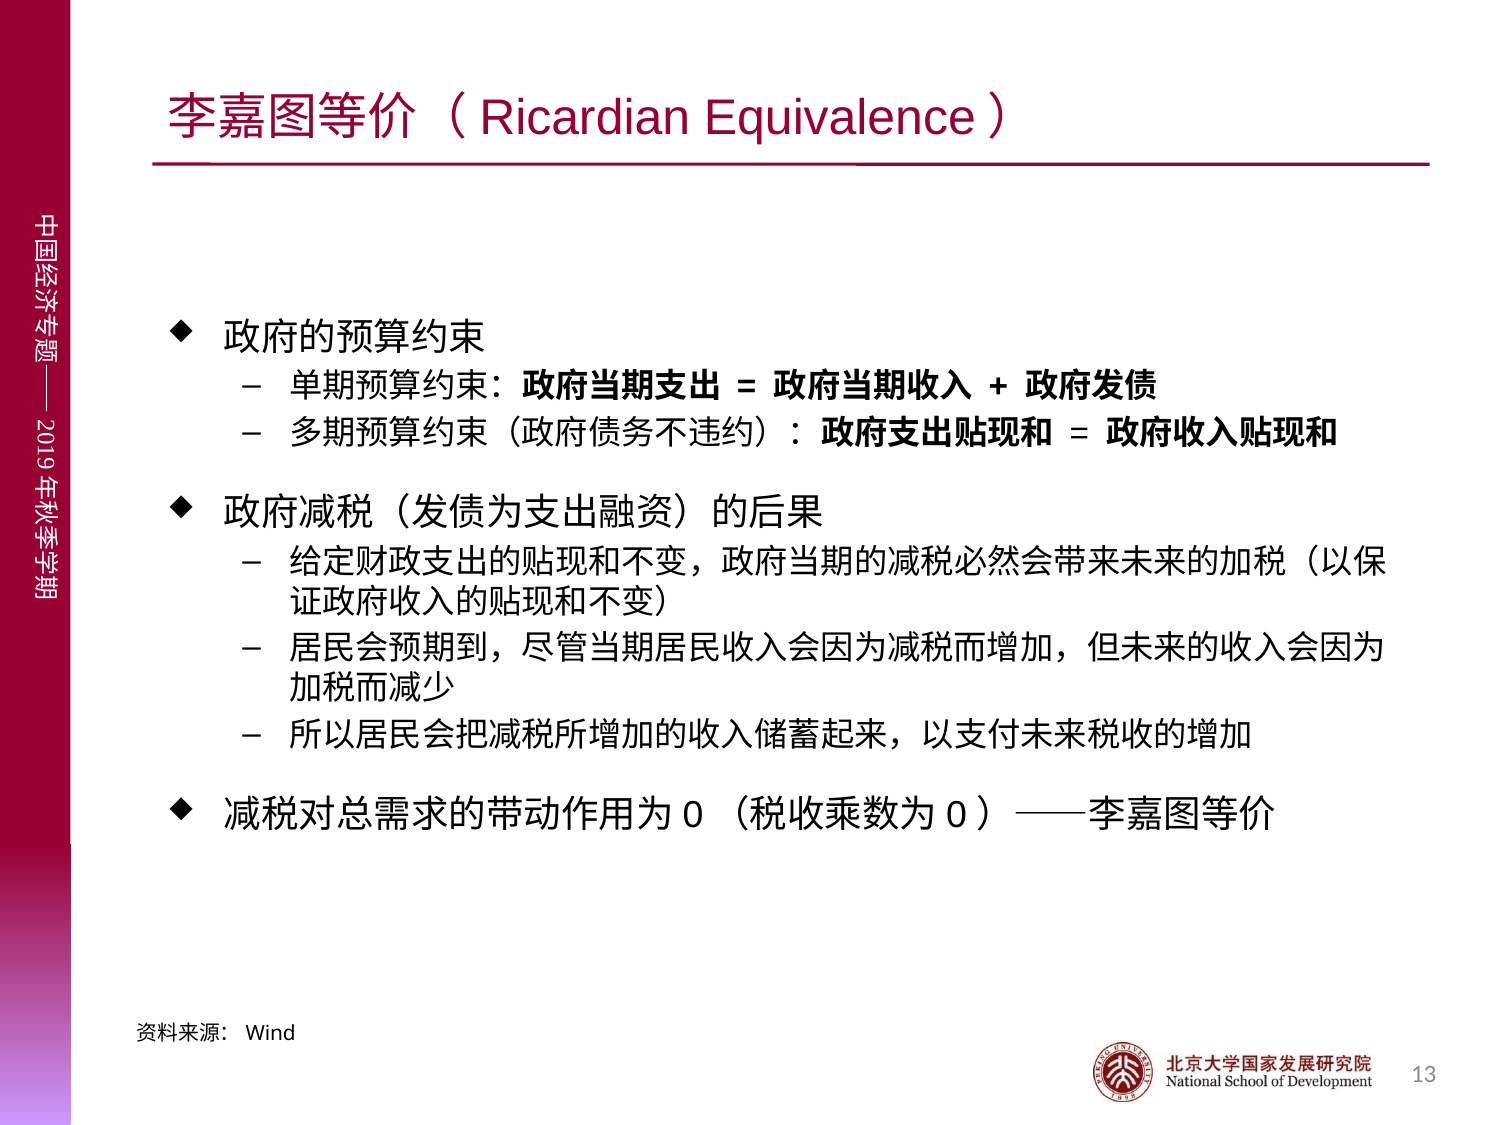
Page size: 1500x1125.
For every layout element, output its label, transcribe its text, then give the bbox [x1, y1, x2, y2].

slide_number 13 [1101, 1042, 1452, 1103]
text_box 资料来源：Wind [136, 1019, 715, 1045]
list 政府的预算约束 单期预算约束：政府当期支出 = 政府当期收入 + 政府发债 多期预算约束（政府债务不违约）：政府支出贴现和 = 政府收入贴现和 政府减税（发债为支出融资）的后果 给定财政支出的贴现和不变，政府当期的减税必然会带来未来的加税（以保证政府收入的贴现和不变） 居民会预期到，尽管当期居民收入会因为减税而增加，但未来的收入会因为加税而减少 所以居民会把减税所增加的收入储蓄起来，以支付未来税收的增加 减税对总需求的带动作用为0（税收乘数为0）——李嘉图等价 [152, 222, 1430, 997]
picture [1093, 1042, 1101, 1102]
title 李嘉图等价（Ricardian Equivalence） [152, 0, 1426, 153]
